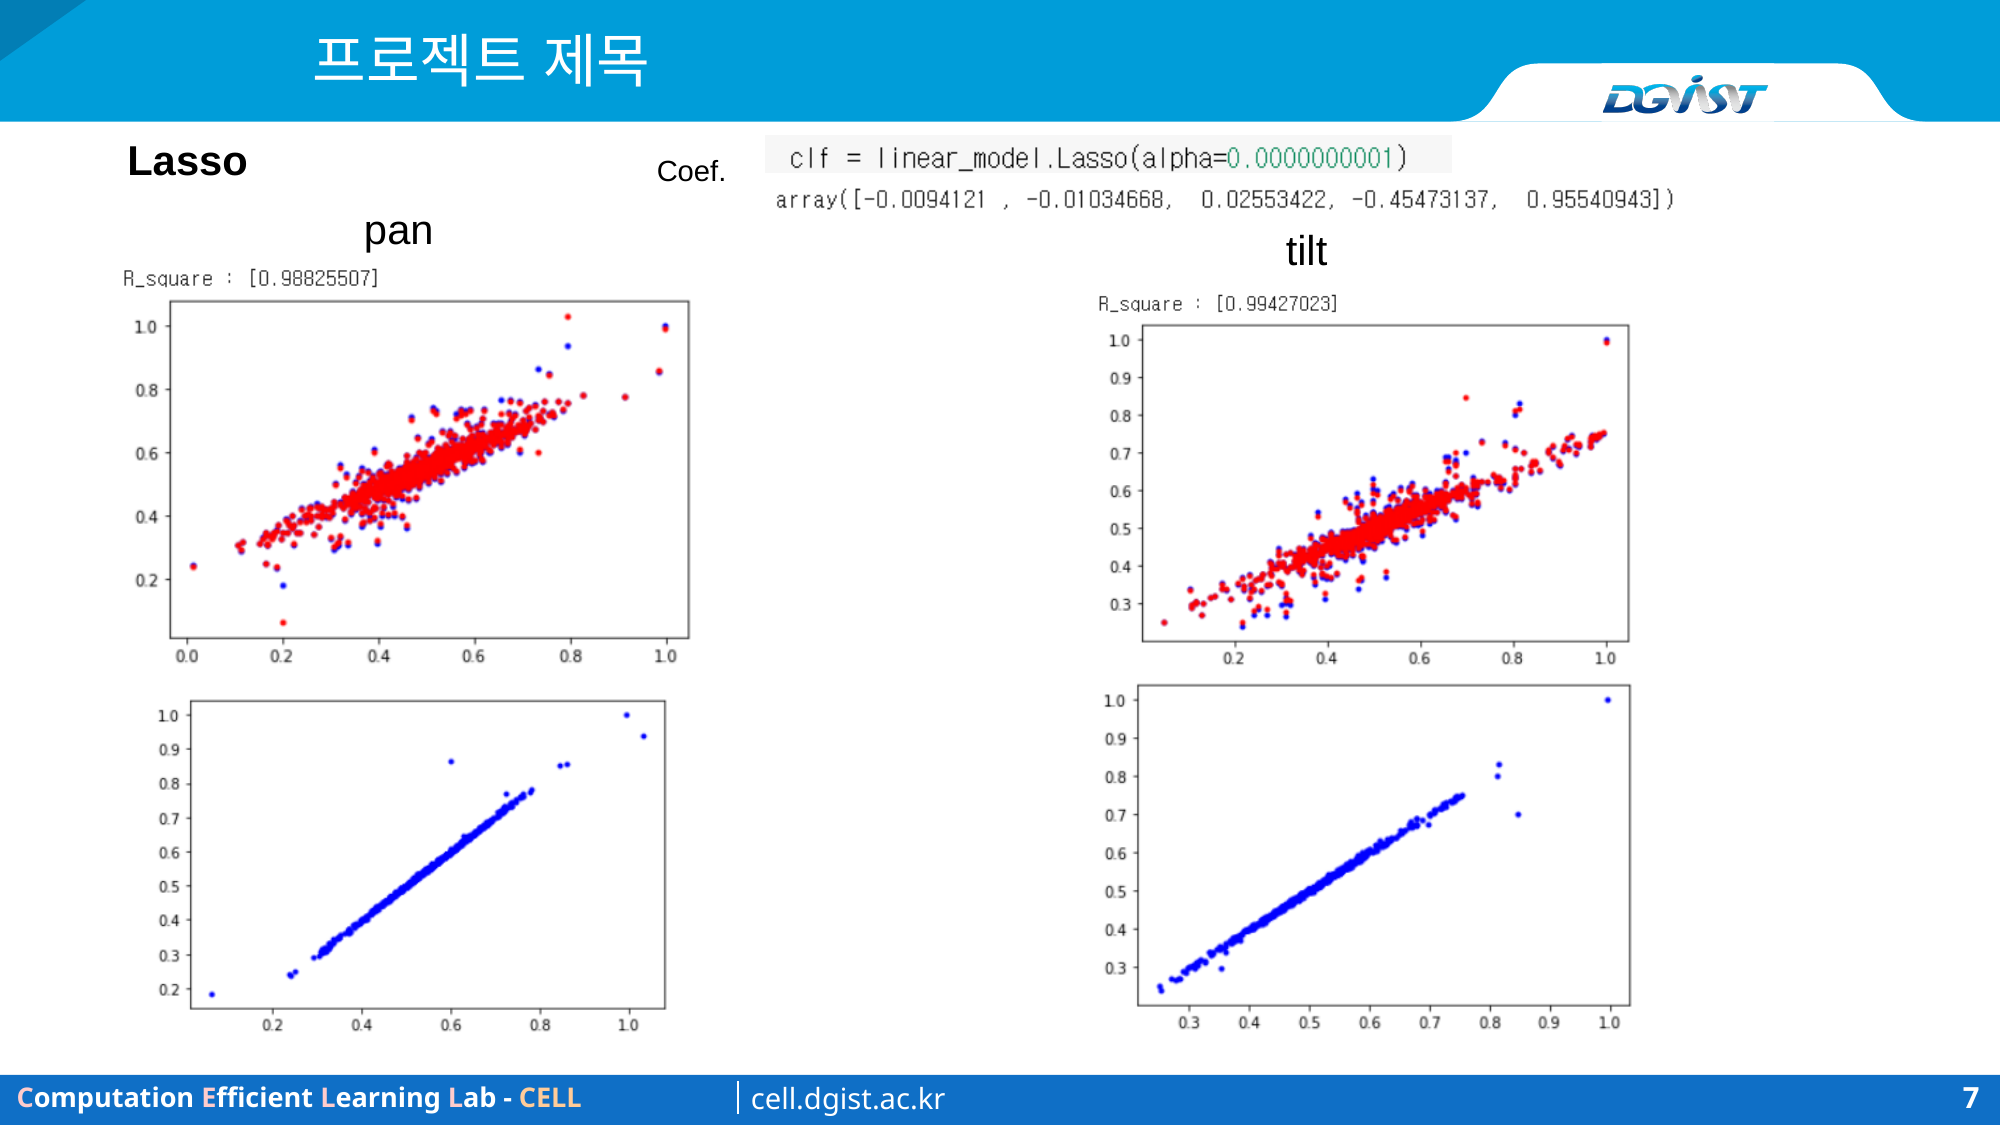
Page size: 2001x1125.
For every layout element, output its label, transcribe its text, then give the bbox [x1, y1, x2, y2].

picture [1083, 291, 1662, 1051]
text_box tilt [1271, 216, 1788, 327]
picture [105, 261, 713, 1051]
text_box pan [349, 195, 866, 305]
text_box Coef. [642, 145, 1159, 241]
picture [765, 135, 1699, 225]
picture [1602, 75, 1772, 116]
title 프로젝트 제목 [297, 14, 1343, 114]
text_box Lasso [112, 126, 630, 192]
